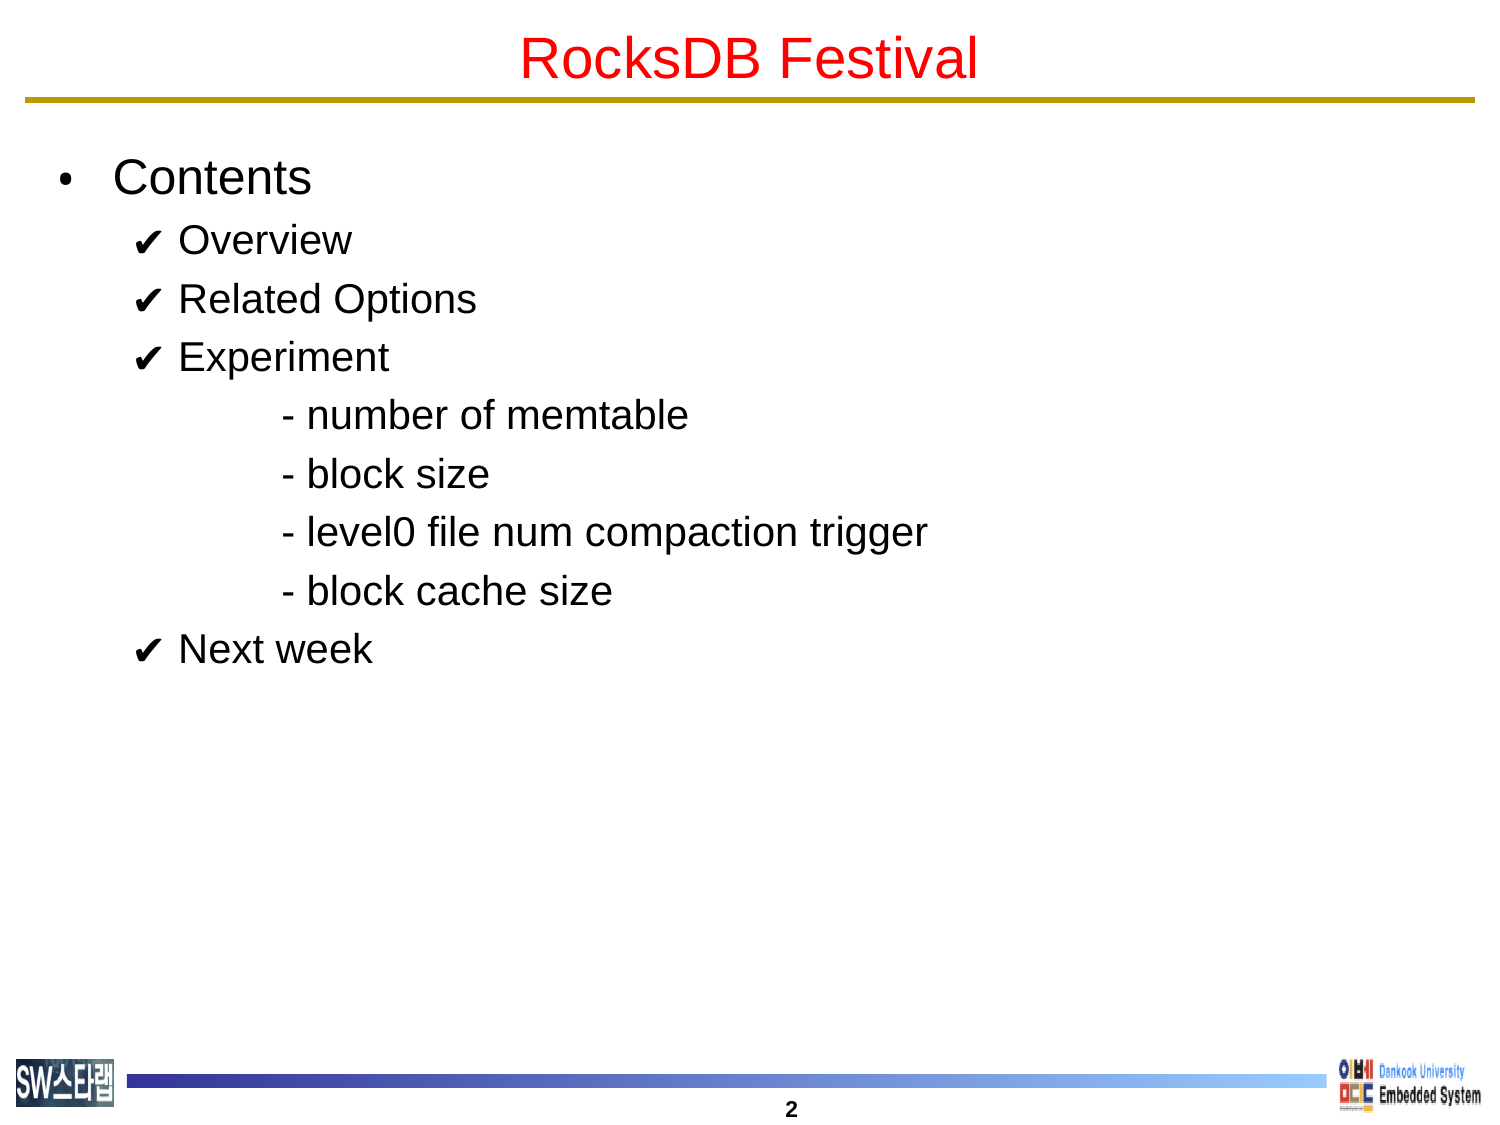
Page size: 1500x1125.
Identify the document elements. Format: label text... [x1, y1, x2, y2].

list Contents Overview Related Options Experiment - number of memtable - block size - level0 file num compaction trigger - block cache size Next week [41, 137, 1459, 1038]
text_box ‹#› [631, 1087, 952, 1125]
title RocksDB Festival [24, 12, 1475, 100]
picture [16, 1059, 114, 1107]
picture [1333, 1056, 1484, 1113]
